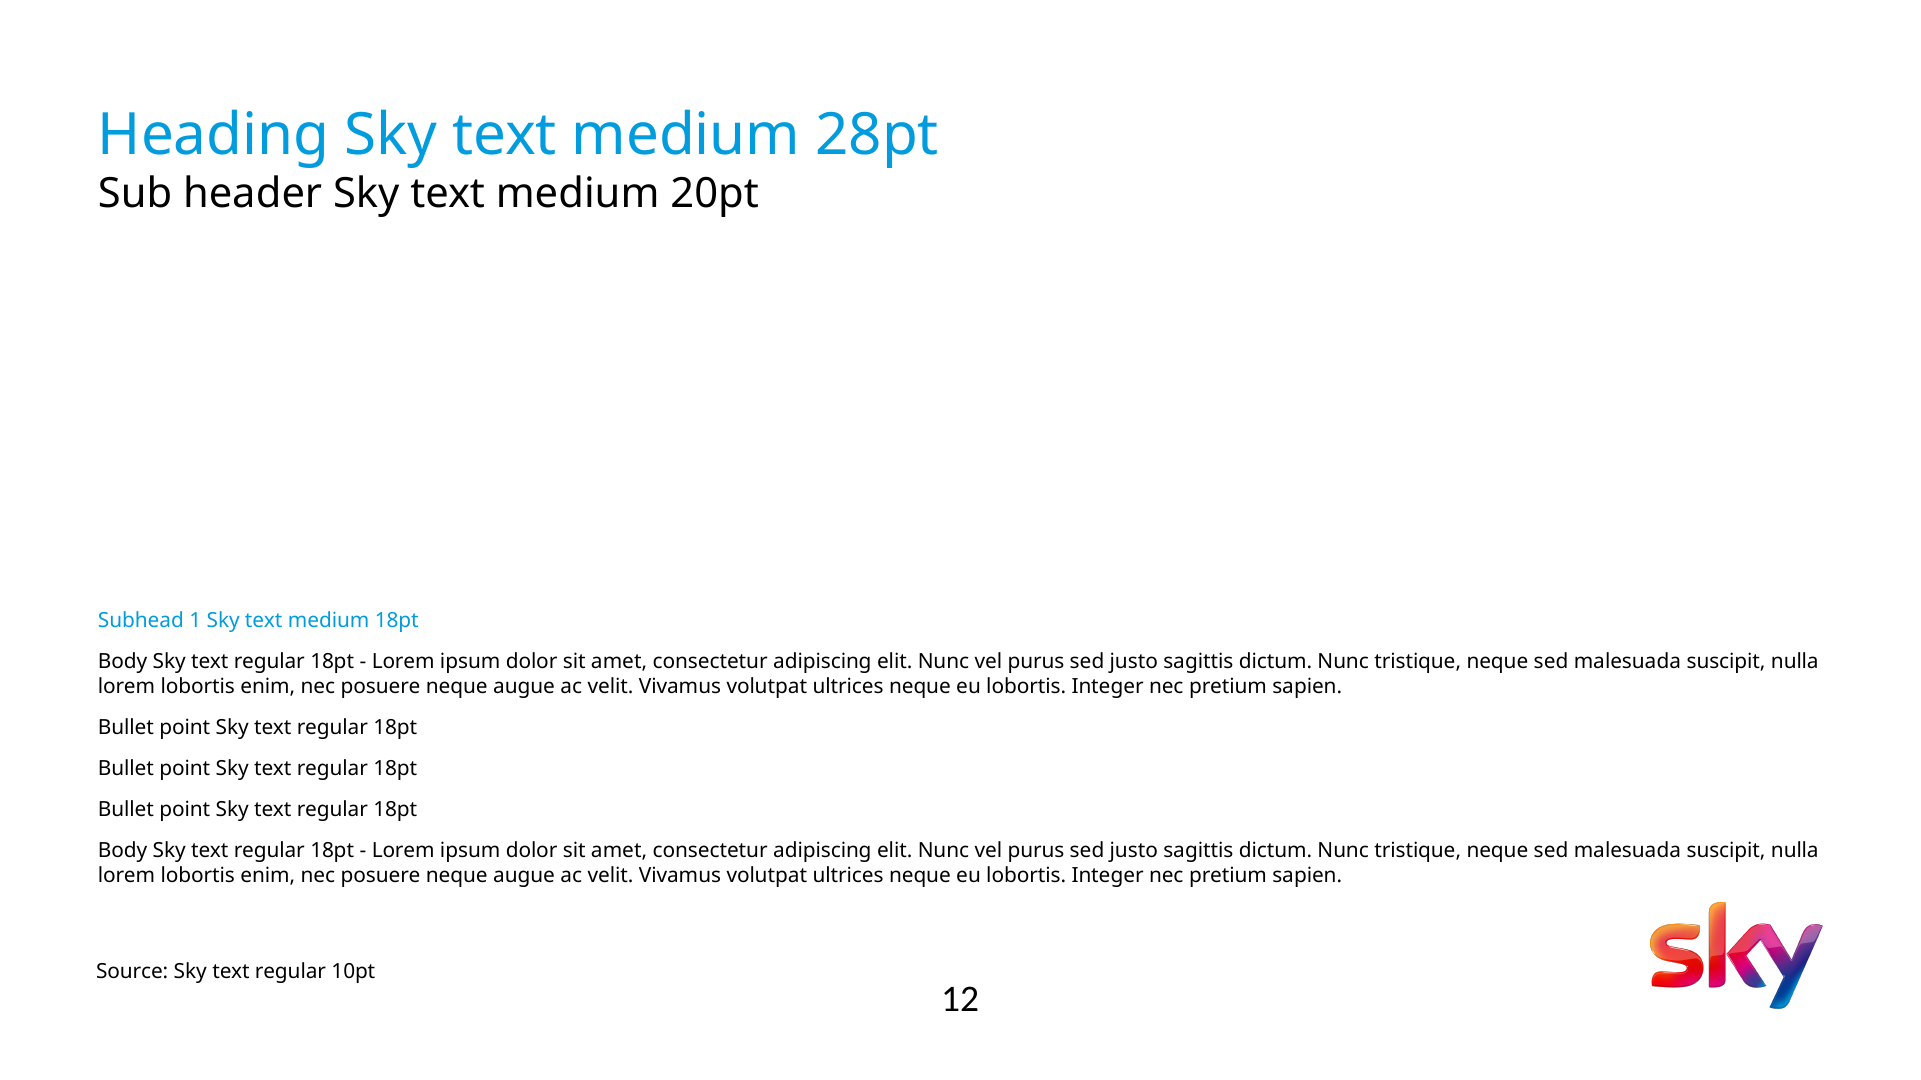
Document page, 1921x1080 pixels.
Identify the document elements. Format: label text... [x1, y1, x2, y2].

title Heading Sky text medium 28pt Sub header Sky text medium 20pt [97, 95, 1823, 262]
list Source: Sky text regular 10pt [96, 927, 864, 983]
list Subhead 1 Sky text medium 18pt Body Sky text regular 18pt - Lorem ipsum dolor sit amet, consectetur adipiscing elit. Nunc vel purus sed justo sagittis dictum. Nunc tristique, neque sed malesuada suscipit, nulla lorem lobortis enim, nec posuere neque augue ac velit. Vivamus volutpat ultrices neque eu lobortis. Integer nec pretium sapien. Bullet point Sky text regular 18pt Bullet point Sky text regular 18pt Bullet point Sky text regular 18pt Body Sky text regular 18pt - Lorem ipsum dolor sit amet, consectetur adipiscing elit. Nunc vel purus sed justo sagittis dictum. Nunc tristique, neque sed malesuada suscipit, nulla lorem lobortis enim, nec posuere neque augue ac velit. Vivamus volutpat ultrices neque eu lobortis. Integer nec pretium sapien. [97, 262, 1823, 928]
picture [1650, 928, 1823, 1009]
